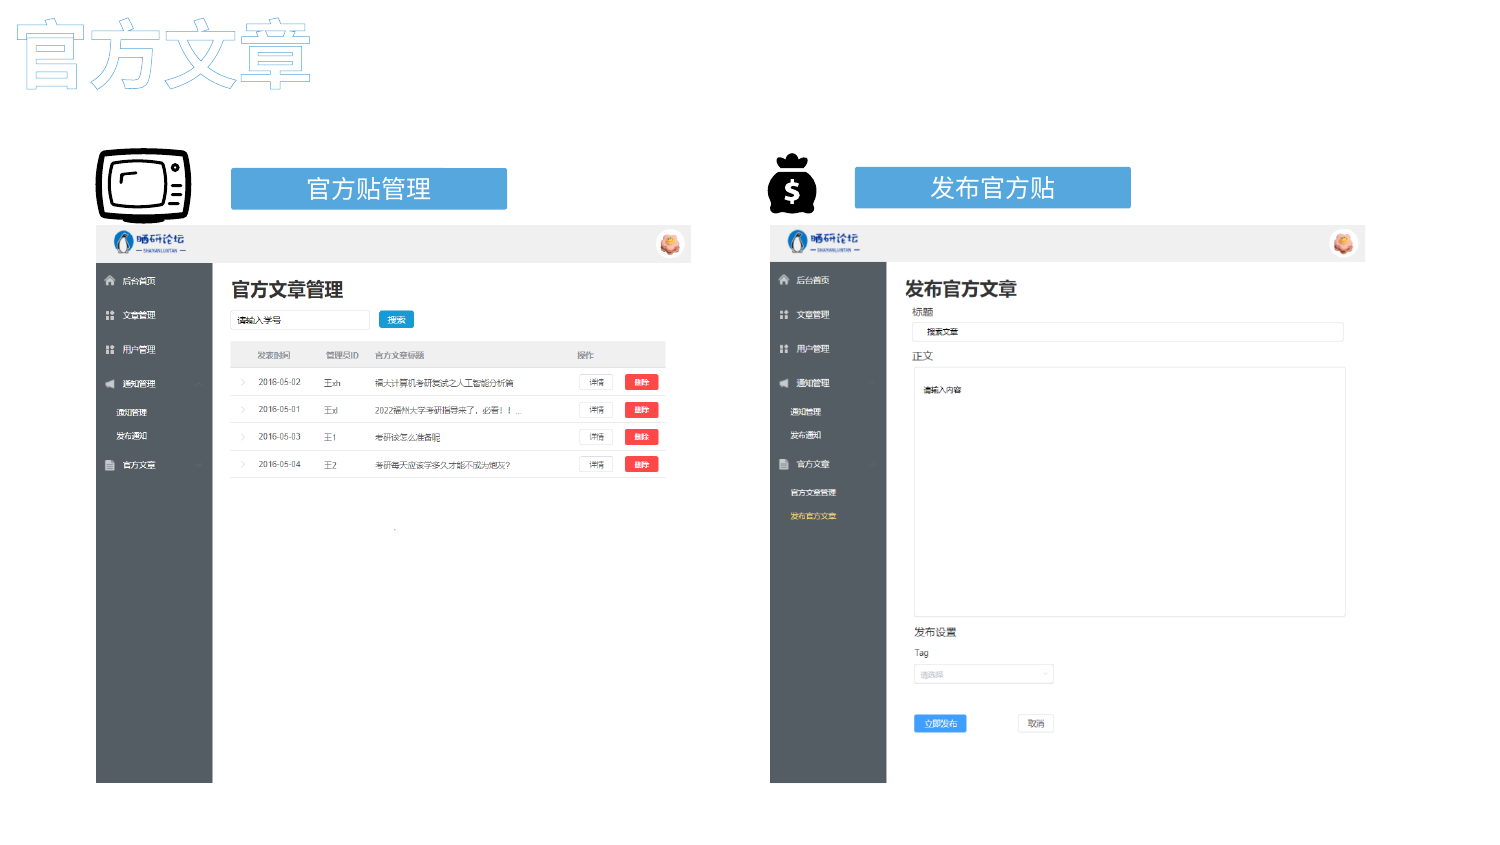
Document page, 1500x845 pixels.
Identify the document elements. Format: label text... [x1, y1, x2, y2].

text_box 官方贴管理 [231, 167, 508, 210]
text_box 发布官方贴 [854, 166, 1131, 209]
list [93, 225, 691, 784]
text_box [767, 152, 817, 215]
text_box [93, 147, 193, 224]
picture [770, 225, 1367, 784]
text_box 官方文章 [0, 0, 467, 105]
